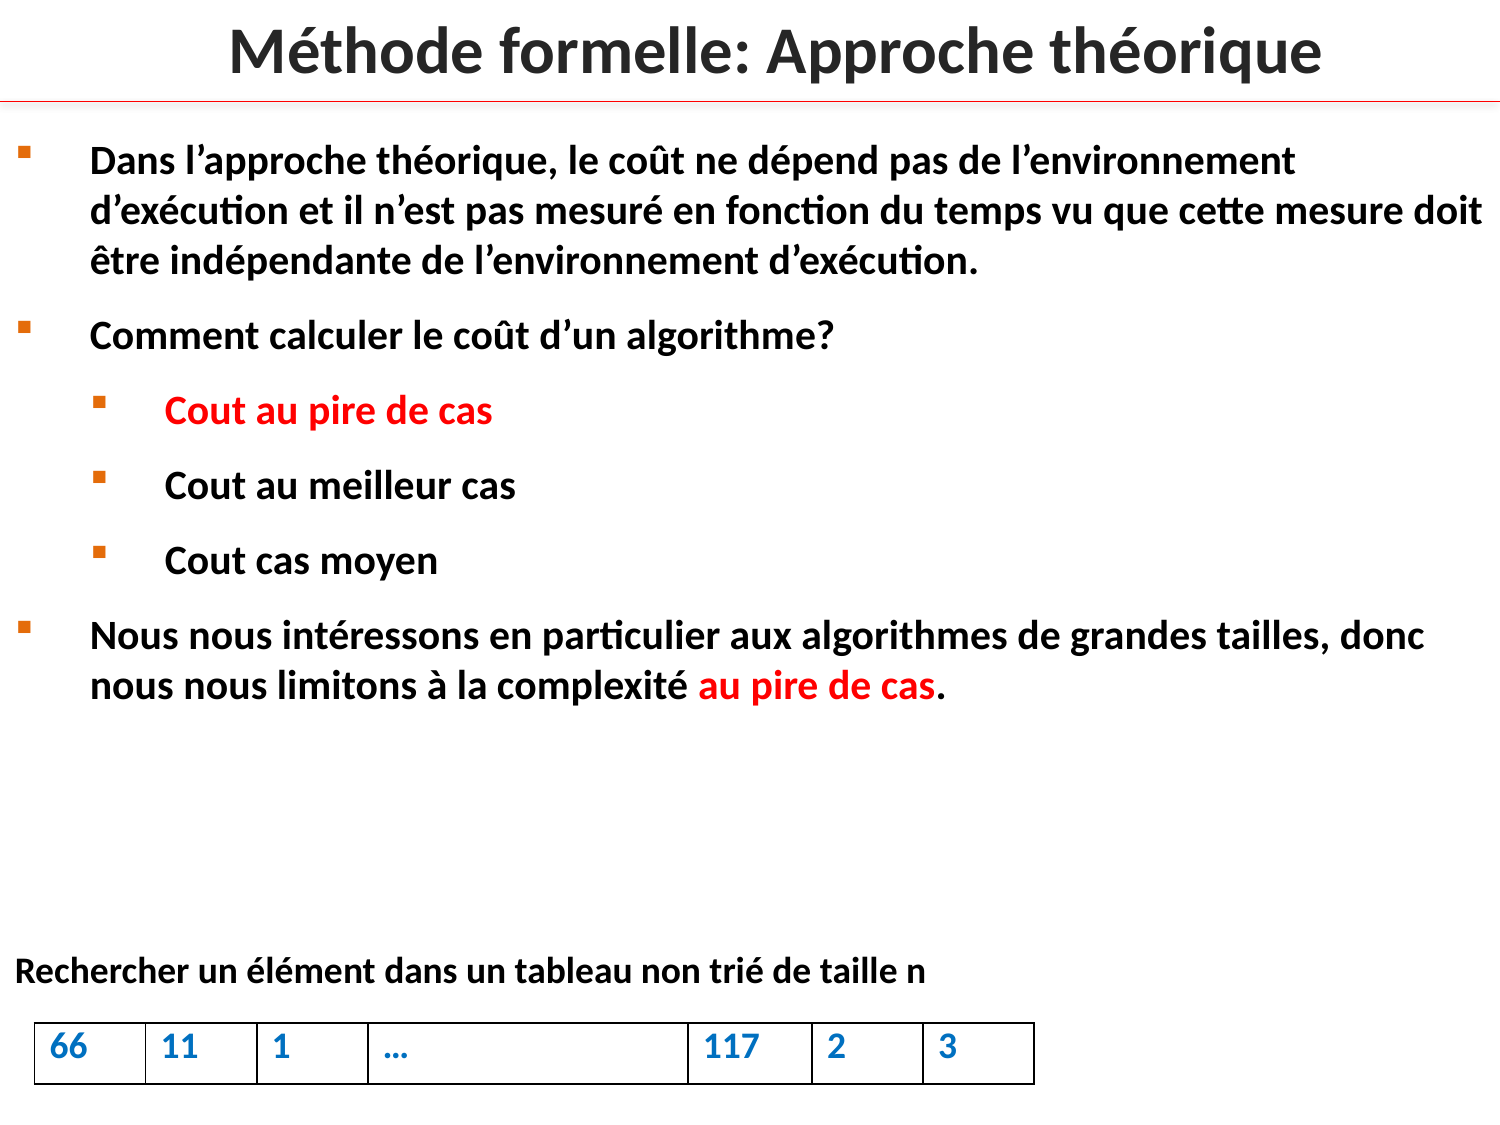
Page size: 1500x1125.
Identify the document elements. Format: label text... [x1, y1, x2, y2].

table_header 3 [924, 1024, 1033, 1083]
text_box Dans l’approche théorique, le coût ne dépend pas de l’environnement d’exécution et il n’est pas mesuré en fonction du temps vu que cette mesure doit être indépendante de l’environnement d’exécution. Comment calculer le coût d’un algorithme? Cout au pire de cas Cout au meilleur cas Cout cas moyen Nous nous intéressons en particulier aux algorithmes de grandes tailles, donc nous nous limitons à la complexité au pire de cas. [0, 125, 1500, 716]
table_header … [369, 1024, 687, 1083]
table_header 117 [689, 1024, 811, 1083]
table_header 11 [146, 1024, 256, 1083]
table_header 66 [35, 1024, 145, 1083]
table_header 2 [813, 1024, 922, 1083]
text_box Méthode formelle: Approche théorique [53, 0, 1500, 95]
table_header 1 [258, 1024, 367, 1083]
text_box Rechercher un élément dans un tableau non trié de taille n [0, 938, 1069, 999]
